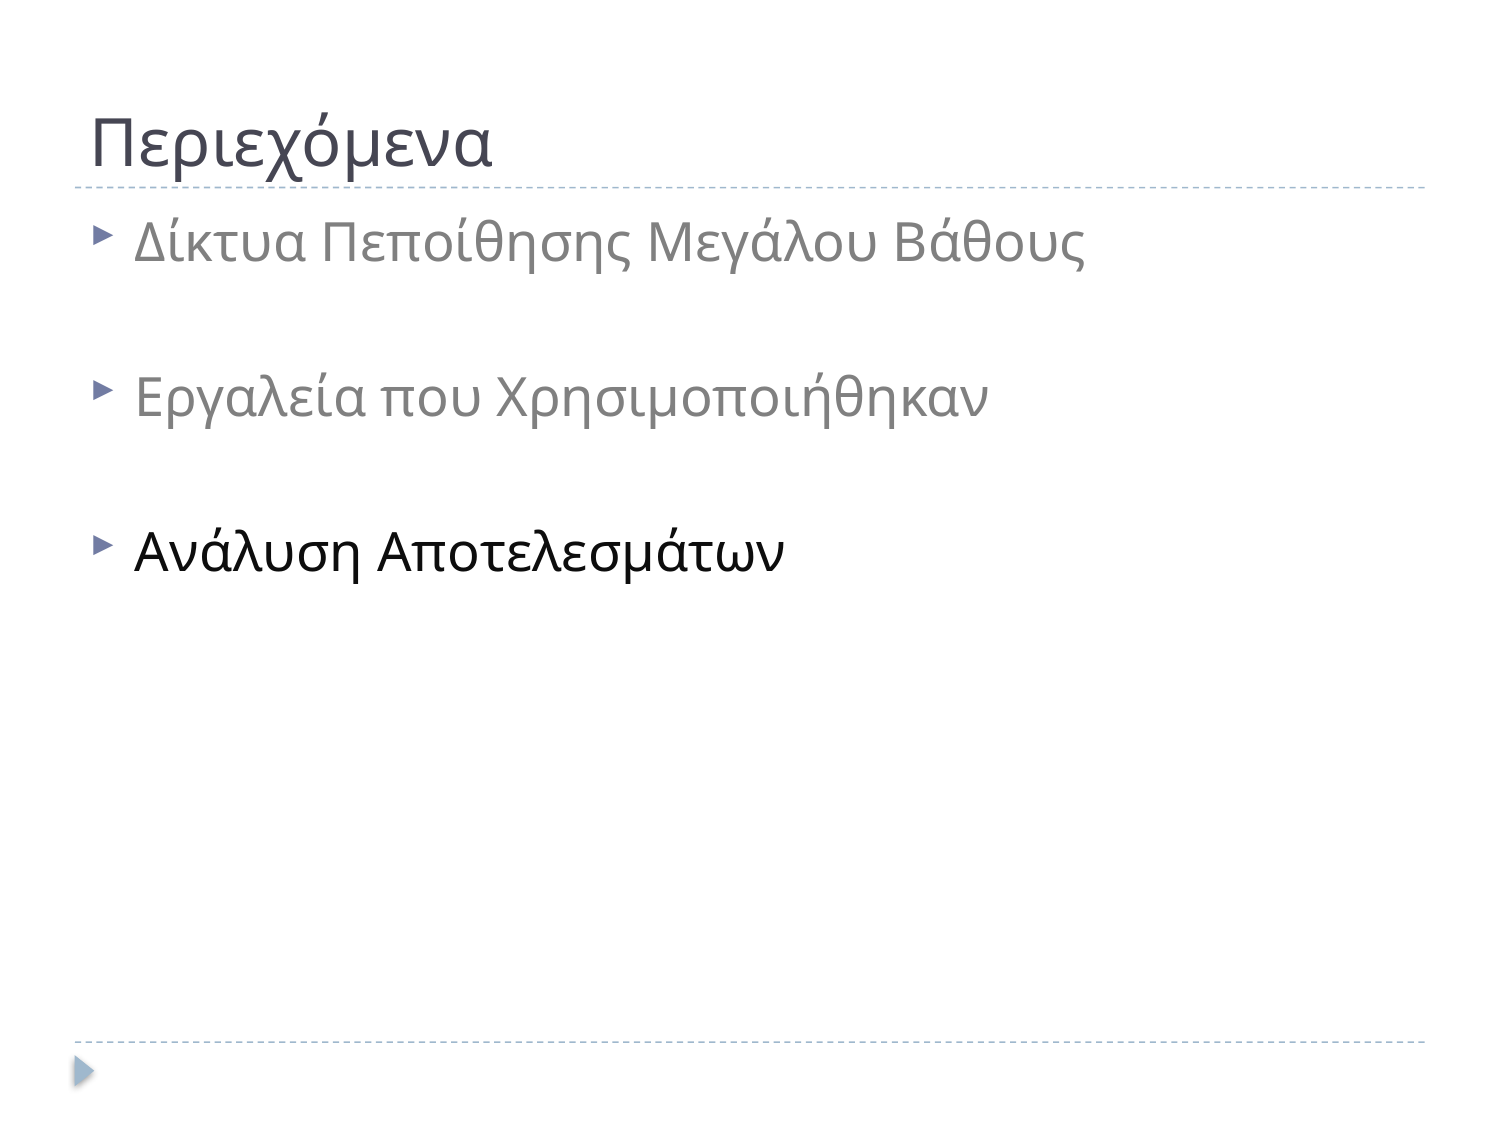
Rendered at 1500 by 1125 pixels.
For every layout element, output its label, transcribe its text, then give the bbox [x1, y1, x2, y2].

list Δίκτυα Πεποίθησης Μεγάλου Βάθους Εργαλεία που Χρησιμοποιήθηκαν Ανάλυση Αποτελεσμάτων [75, 200, 1425, 1010]
title Περιεχόμενα [75, 24, 1425, 188]
